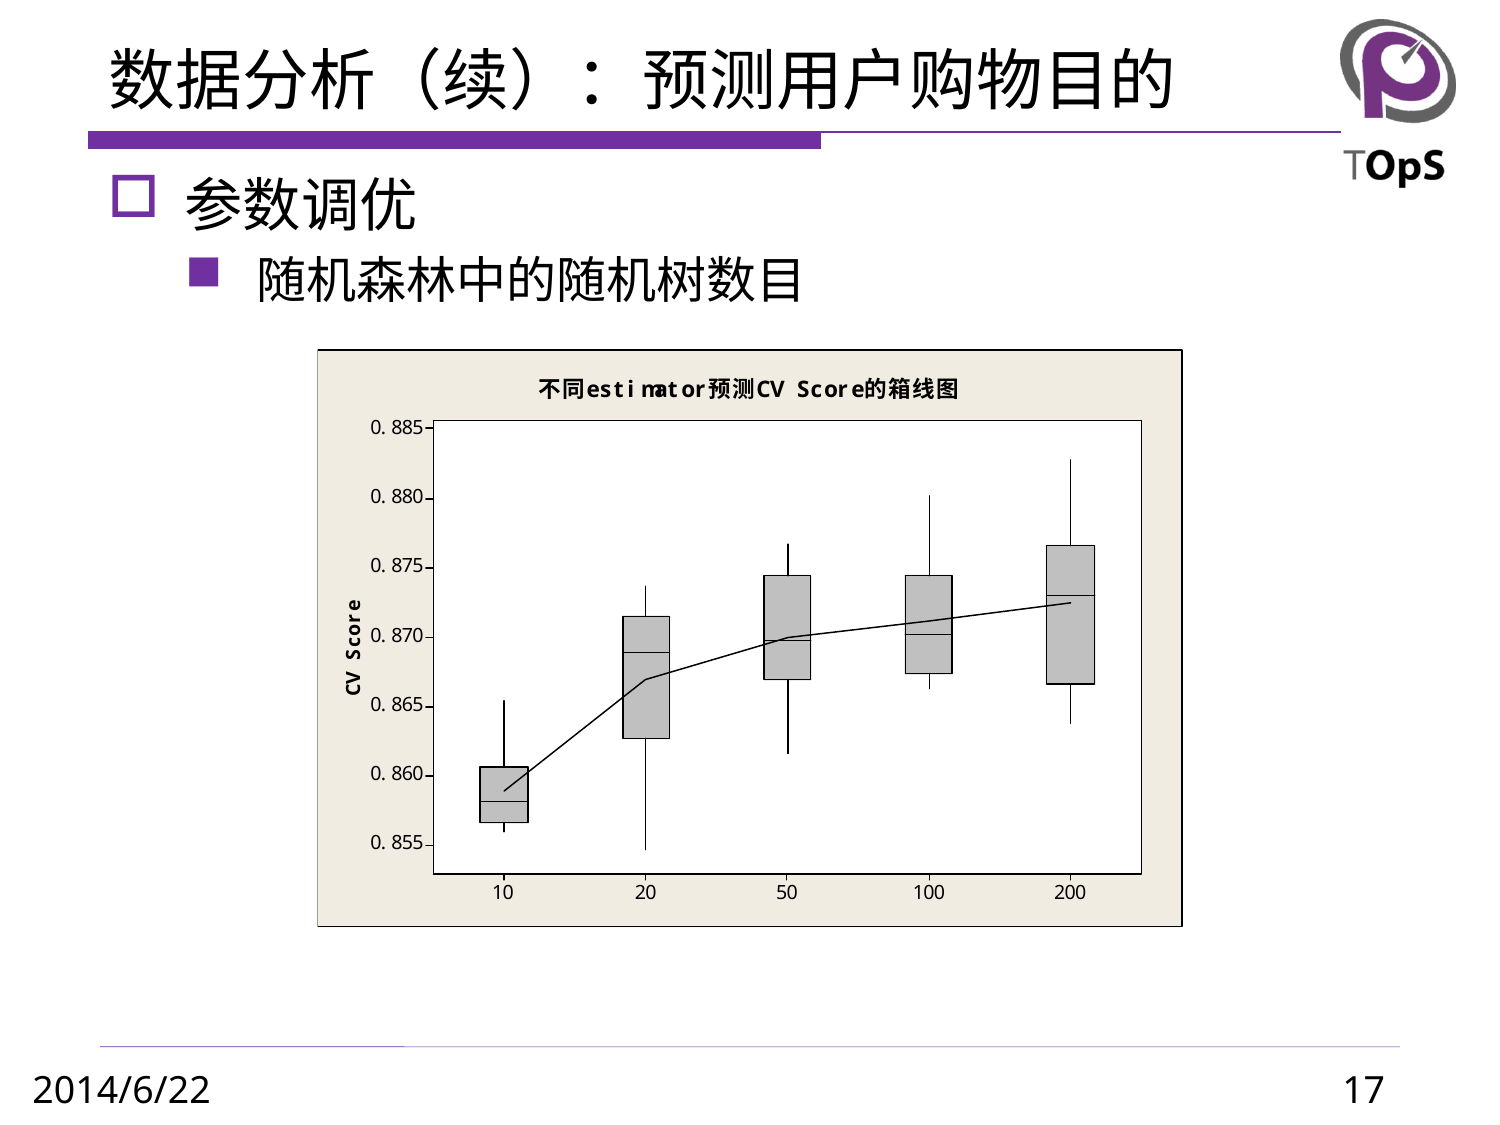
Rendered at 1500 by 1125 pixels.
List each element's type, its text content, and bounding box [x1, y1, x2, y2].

title 数据分析（续）：预测用户购物目的 [94, 30, 1407, 126]
list 参数调优 随机森林中的随机树数目 [92, 160, 1406, 1035]
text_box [317, 349, 1184, 929]
slide_number 17 [1074, 1058, 1400, 1103]
footer 2014/6/22 [17, 1058, 968, 1103]
picture [1340, 19, 1456, 188]
